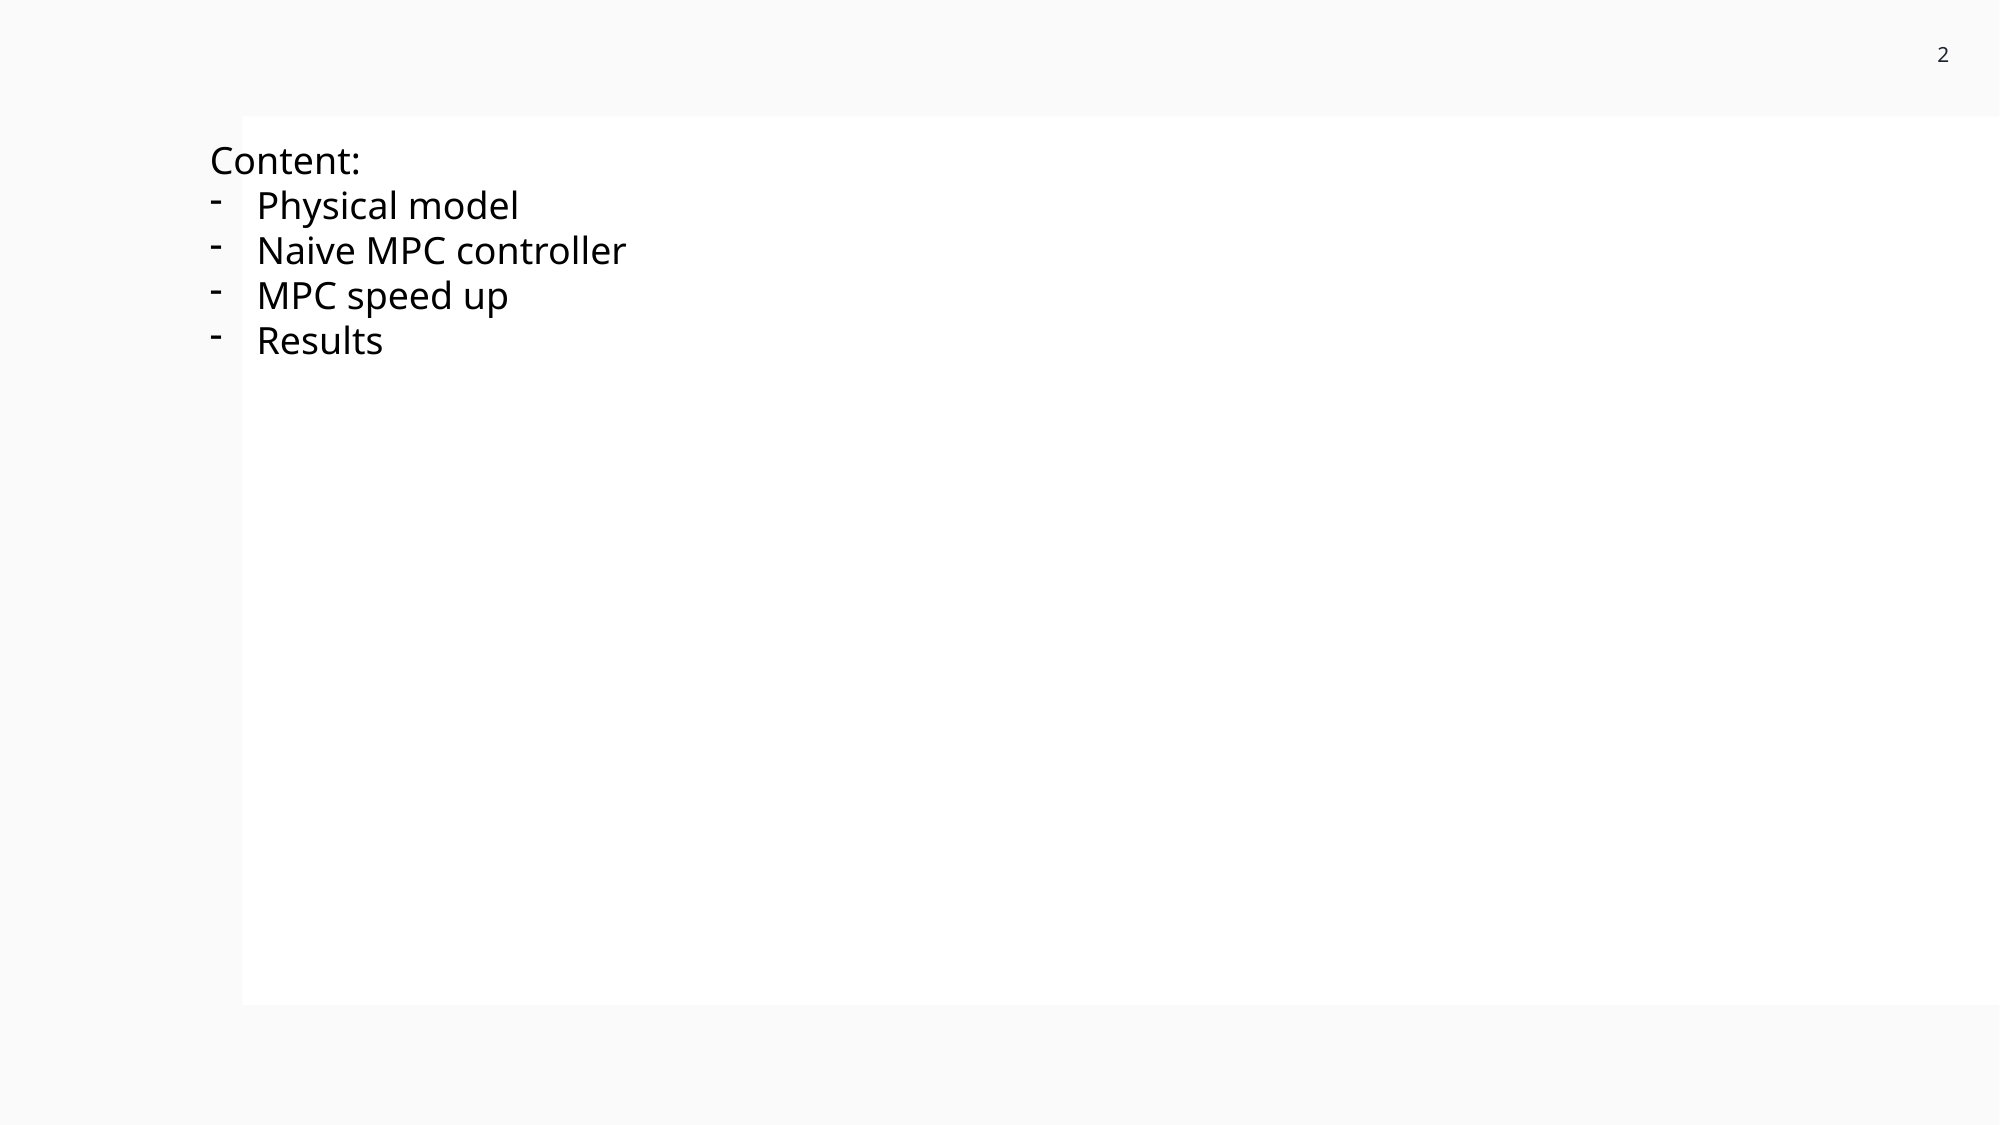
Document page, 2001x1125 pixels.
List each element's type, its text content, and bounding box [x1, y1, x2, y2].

text_box Content: Physical model Naive MPC controller MPC speed up Results [195, 129, 950, 370]
slide_number 2 [1886, 0, 2000, 113]
